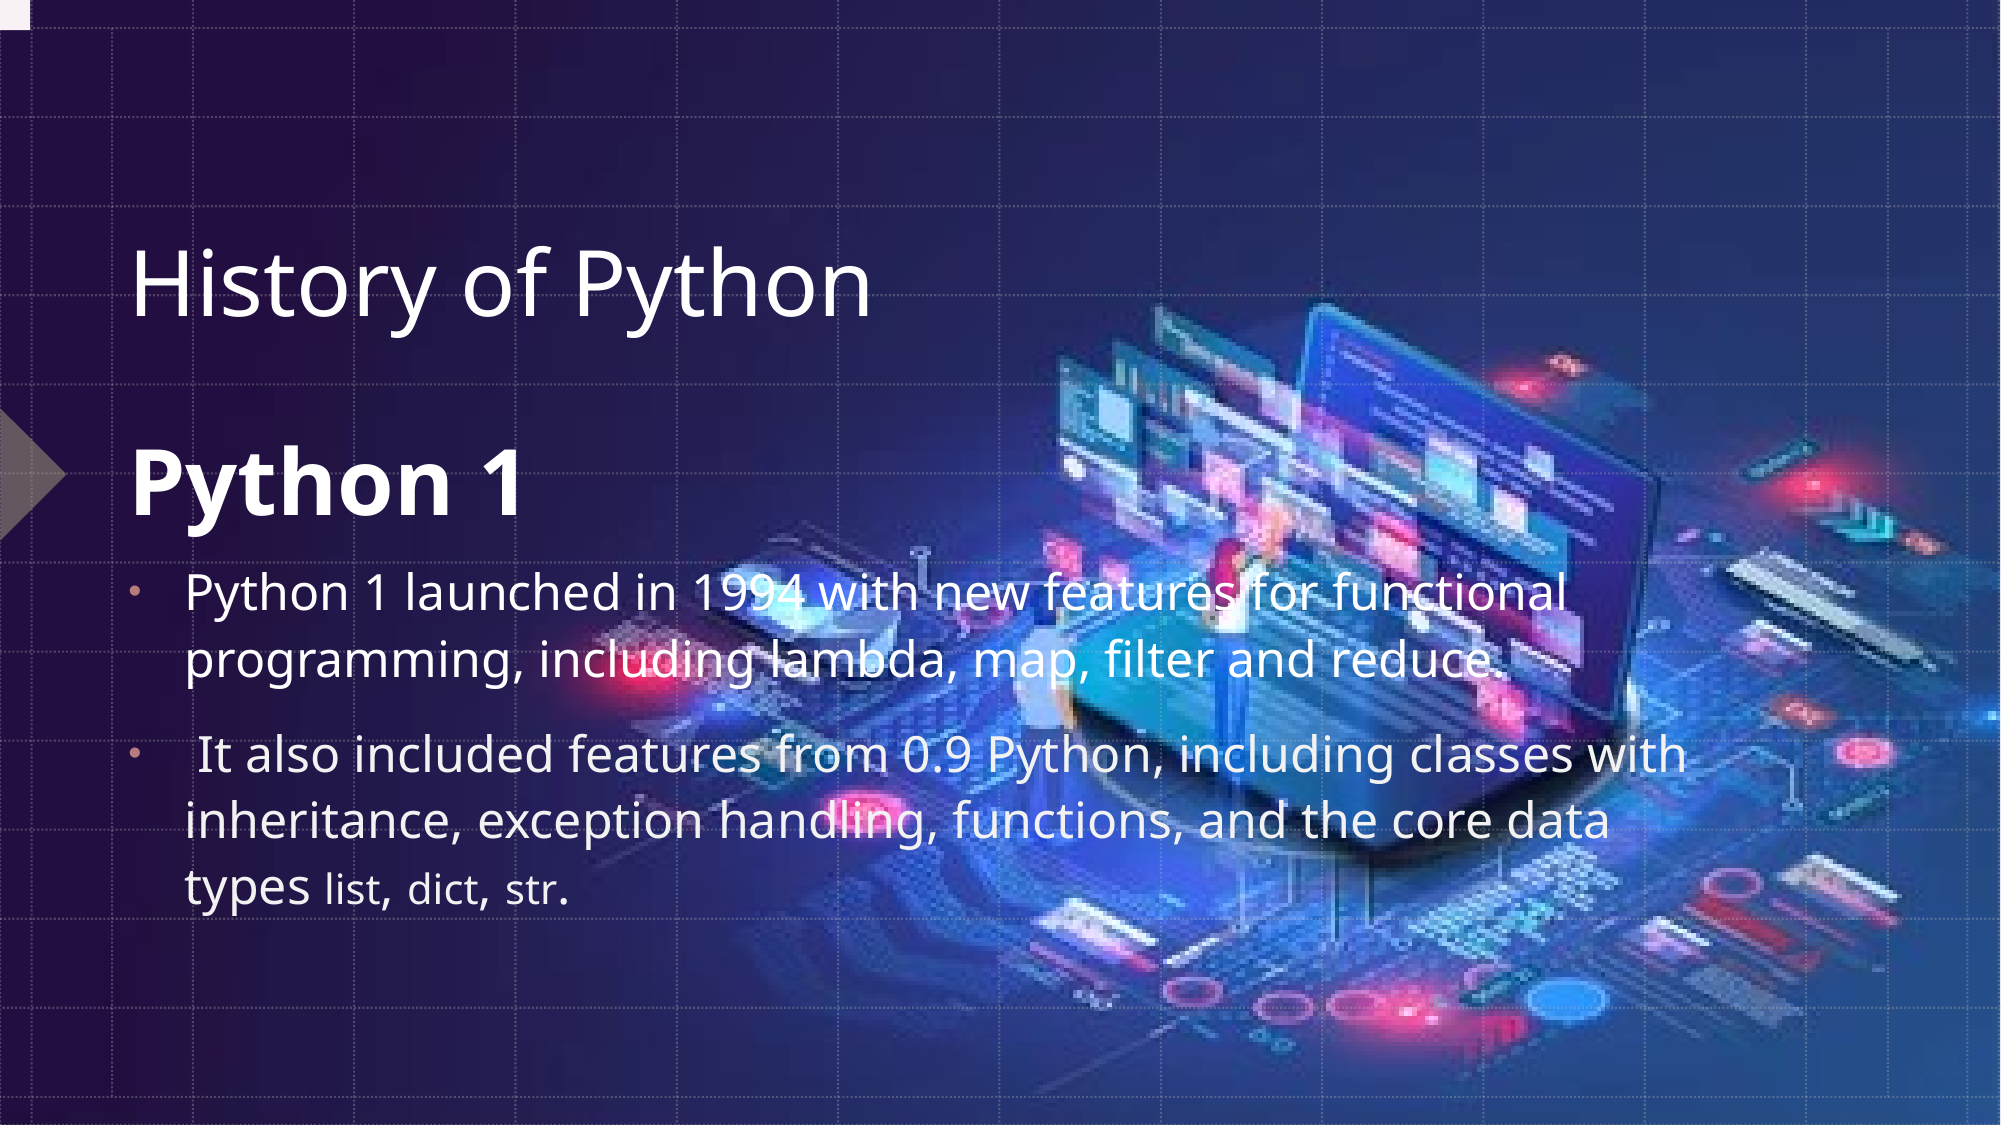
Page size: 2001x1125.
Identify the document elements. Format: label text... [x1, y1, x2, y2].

picture [0, 0, 2001, 1125]
subtitle Python 1 Python 1 launched in 1994 with new features for functional programming, including lambda, map, filter and reduce. It also included features from 0.9 Python, including classes with inheritance, exception handling, functions, and the core data types list, dict, str. [113, 404, 1836, 941]
title History of Python [113, 118, 1075, 342]
text_box [0, 0, 31, 31]
